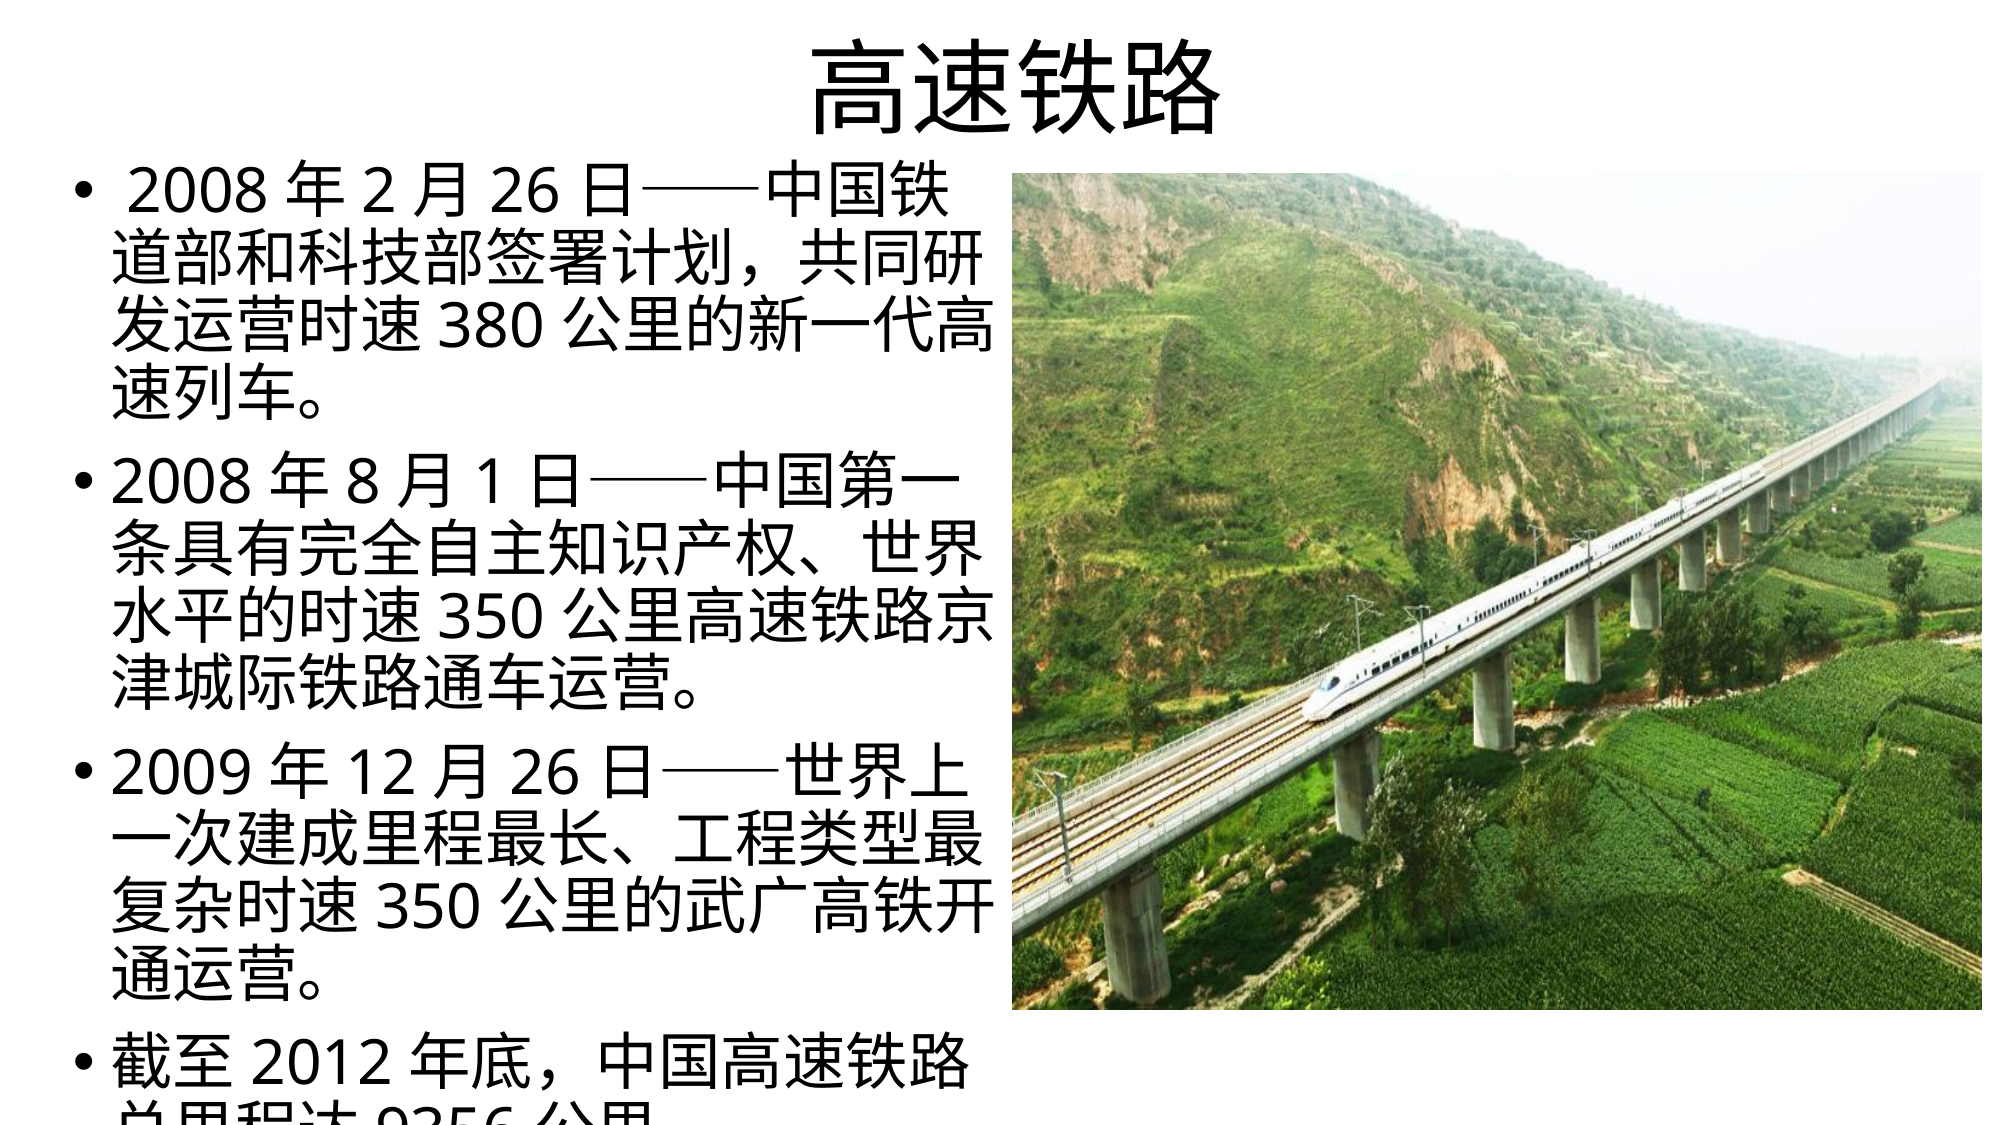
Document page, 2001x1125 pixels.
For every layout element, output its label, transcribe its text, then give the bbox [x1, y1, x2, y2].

list 2008年2月26日——中国铁道部和科技部签署计划，共同研发运营时速380公里的新一代高速列车。 2008年8月1日——中国第一条具有完全自主知识产权、世界水平的时速350公里高速铁路京津城际铁路通车运营。 2009年12月26日——世界上一次建成里程最长、工程类型最复杂时速350公里的武广高铁开通运营。 截至2012年底，中国高速铁路总里程达9356公里。 [57, 151, 1027, 1085]
title 高速铁路 [791, 23, 1264, 164]
picture [1012, 173, 1982, 1010]
